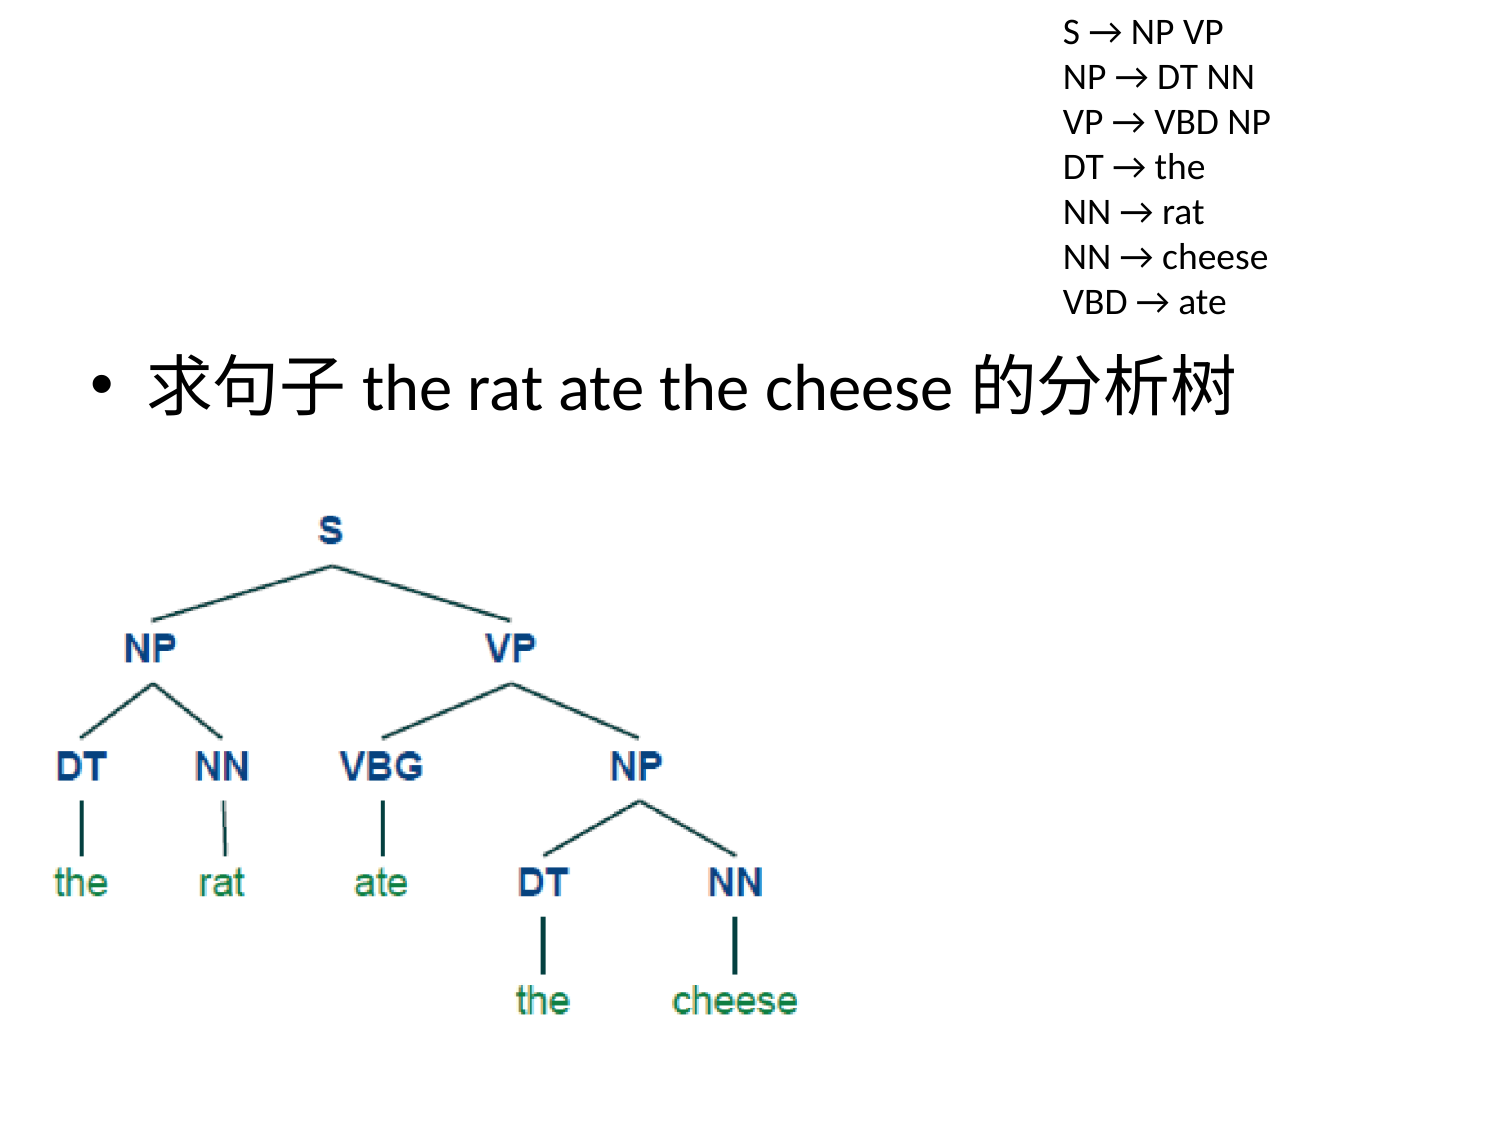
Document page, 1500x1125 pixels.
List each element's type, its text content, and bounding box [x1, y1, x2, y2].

picture [0, 499, 846, 1034]
text_box S → NP VP NP → DT NN VP → VBD NP DT → the NN → rat NN → cheese VBD → ate [973, 0, 1481, 330]
list 求句子the rat ate the cheese的分析树 [75, 336, 1425, 479]
